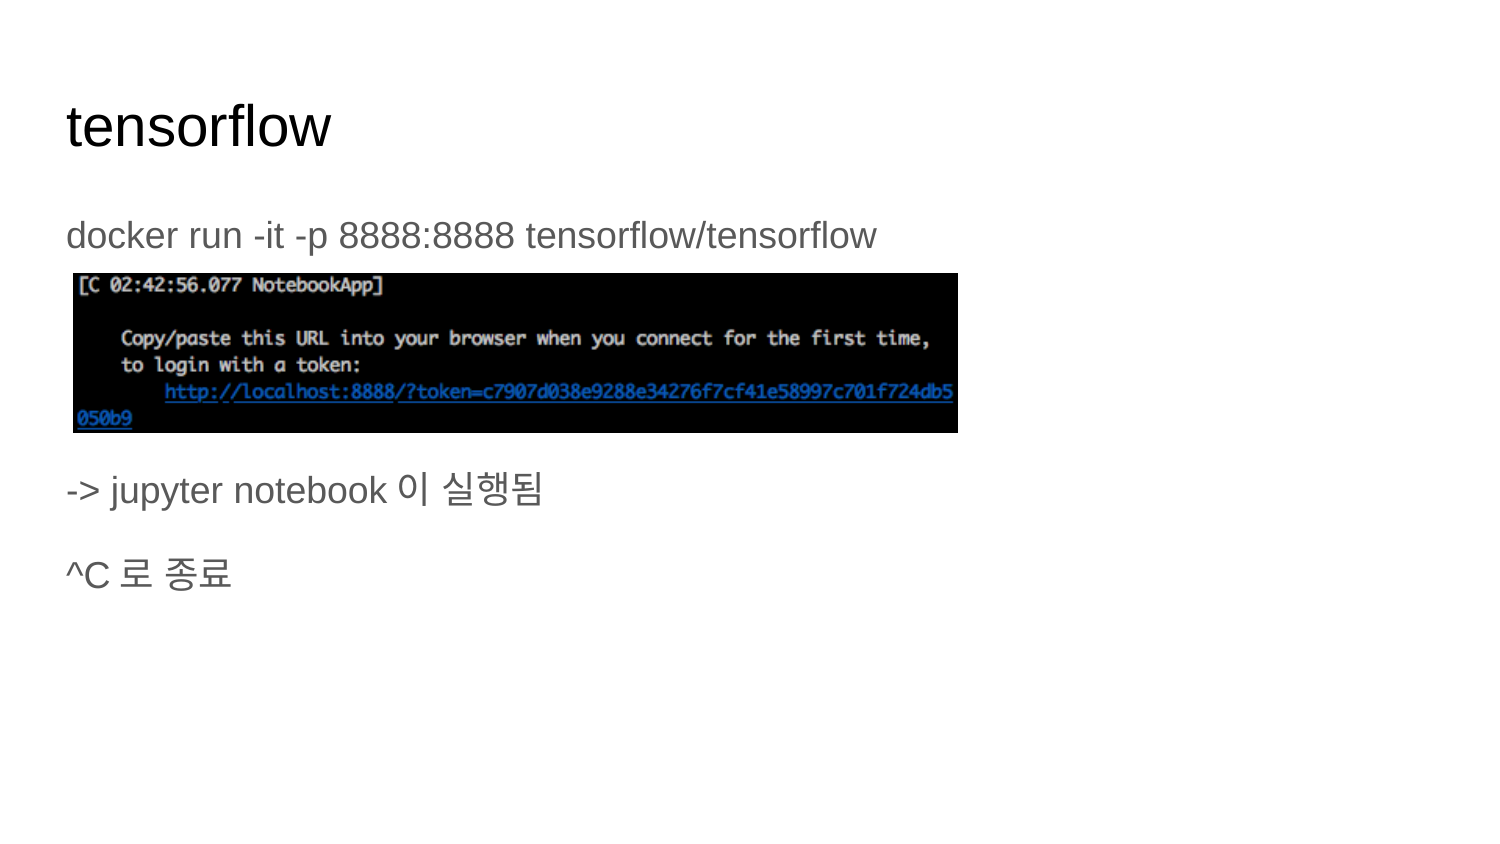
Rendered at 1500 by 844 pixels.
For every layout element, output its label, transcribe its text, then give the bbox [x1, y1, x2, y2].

list docker run -it -p 8888:8888 tensorflow/tensorflow -> jupyter notebook이 실행됨 ^C로 종료 [51, 189, 1449, 750]
picture [73, 272, 959, 433]
title tensorflow [51, 72, 1449, 167]
